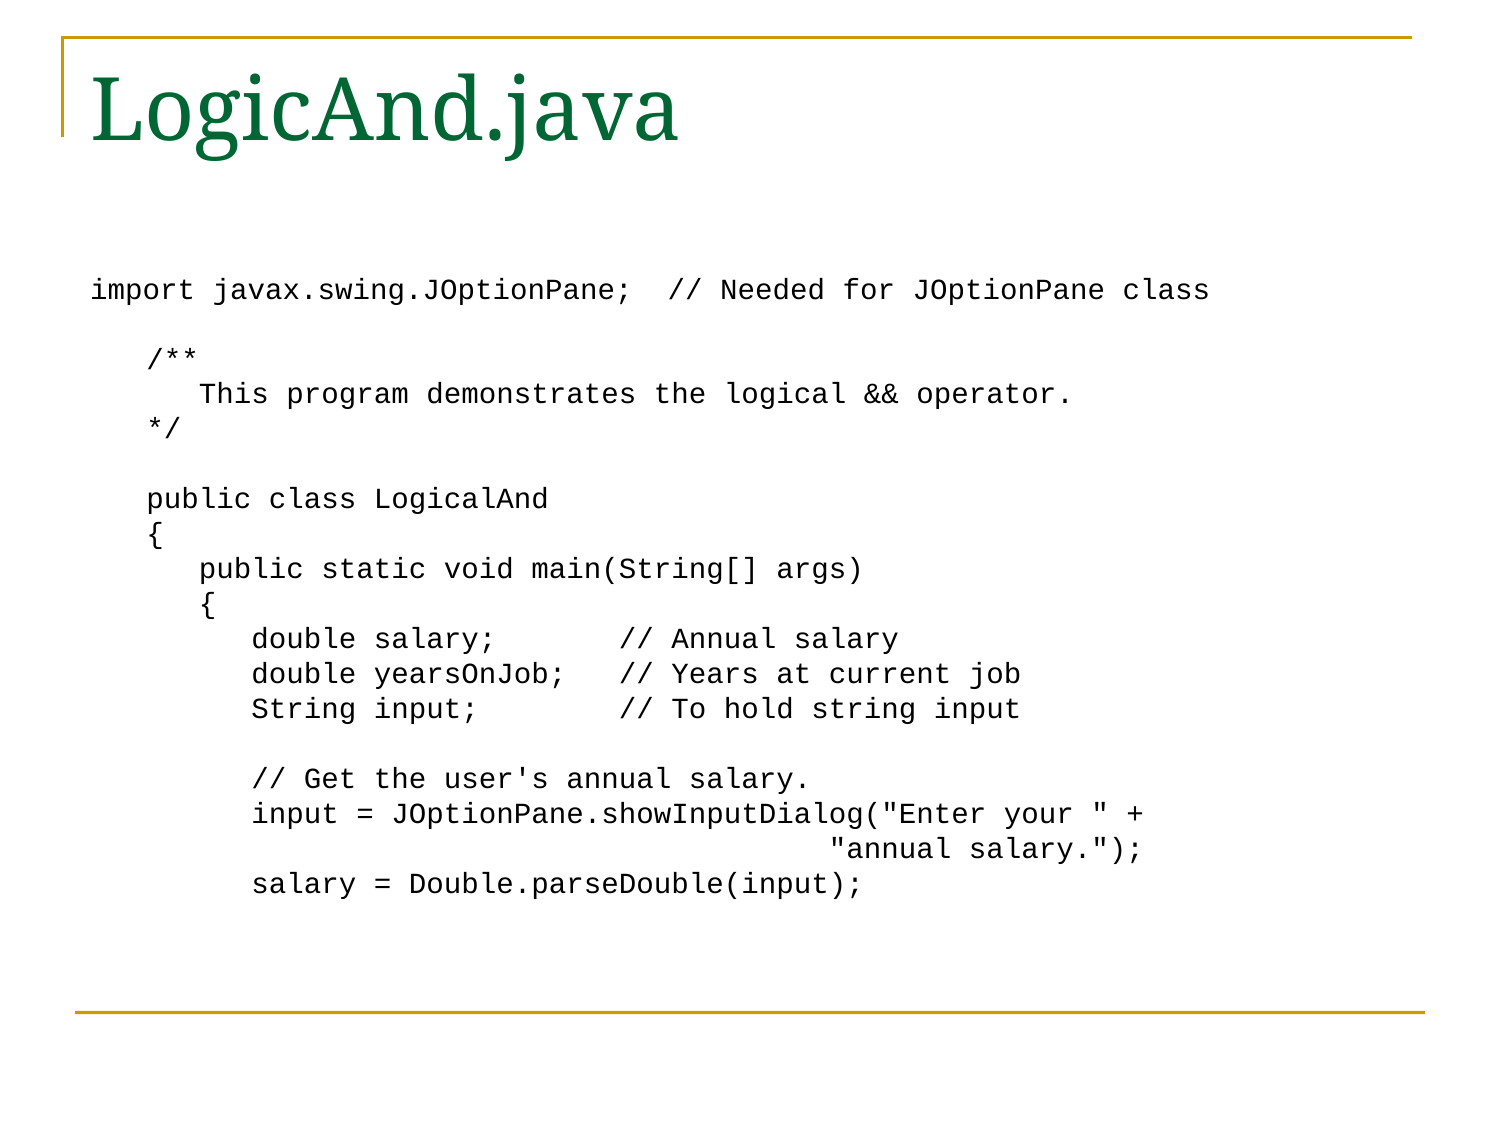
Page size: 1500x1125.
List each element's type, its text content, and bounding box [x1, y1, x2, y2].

list import javax.swing.JOptionPane; // Needed for JOptionPane class /** This program demonstrates the logical && operator. */ public class LogicalAnd { public static void main(String[] args) { double salary; // Annual salary double yearsOnJob; // Years at current job String input; // To hold string input // Get the user's annual salary. input = JOptionPane.showInputDialog("Enter your " + "annual salary."); salary = Double.parseDouble(input); [74, 262, 1426, 1006]
title LogicAnd.java [74, 45, 1426, 233]
